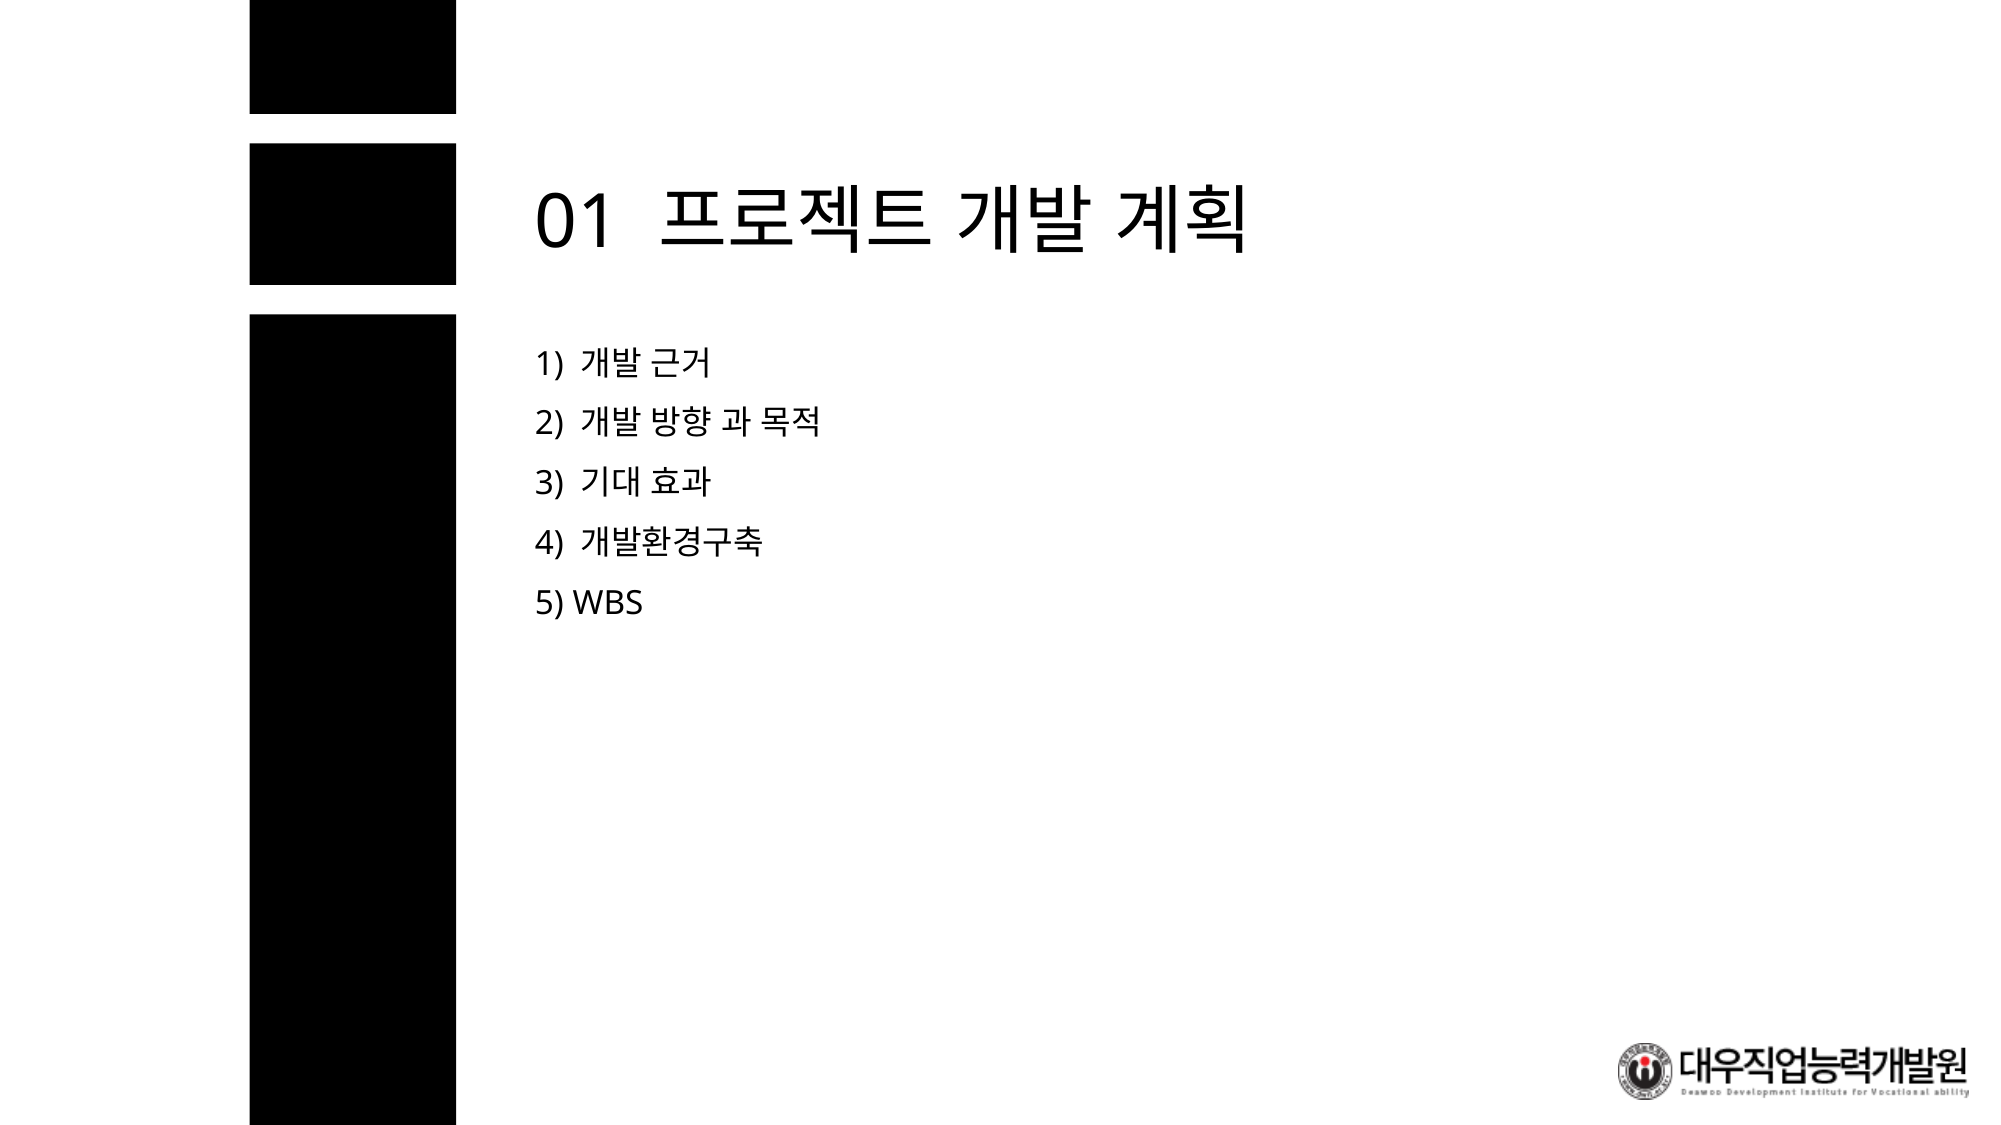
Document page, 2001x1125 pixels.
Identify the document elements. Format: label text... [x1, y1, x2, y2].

text_box 01 프로젝트 개발 계획 [520, 165, 1556, 271]
text_box [249, 142, 457, 286]
picture [1618, 1043, 1969, 1100]
text_box [249, 0, 457, 115]
text_box [249, 313, 457, 1125]
text_box 1) 개발 근거 2) 개발 방향 과 목적 3) 기대 효과 4) 개발환경구축 5) WBS [520, 314, 965, 629]
